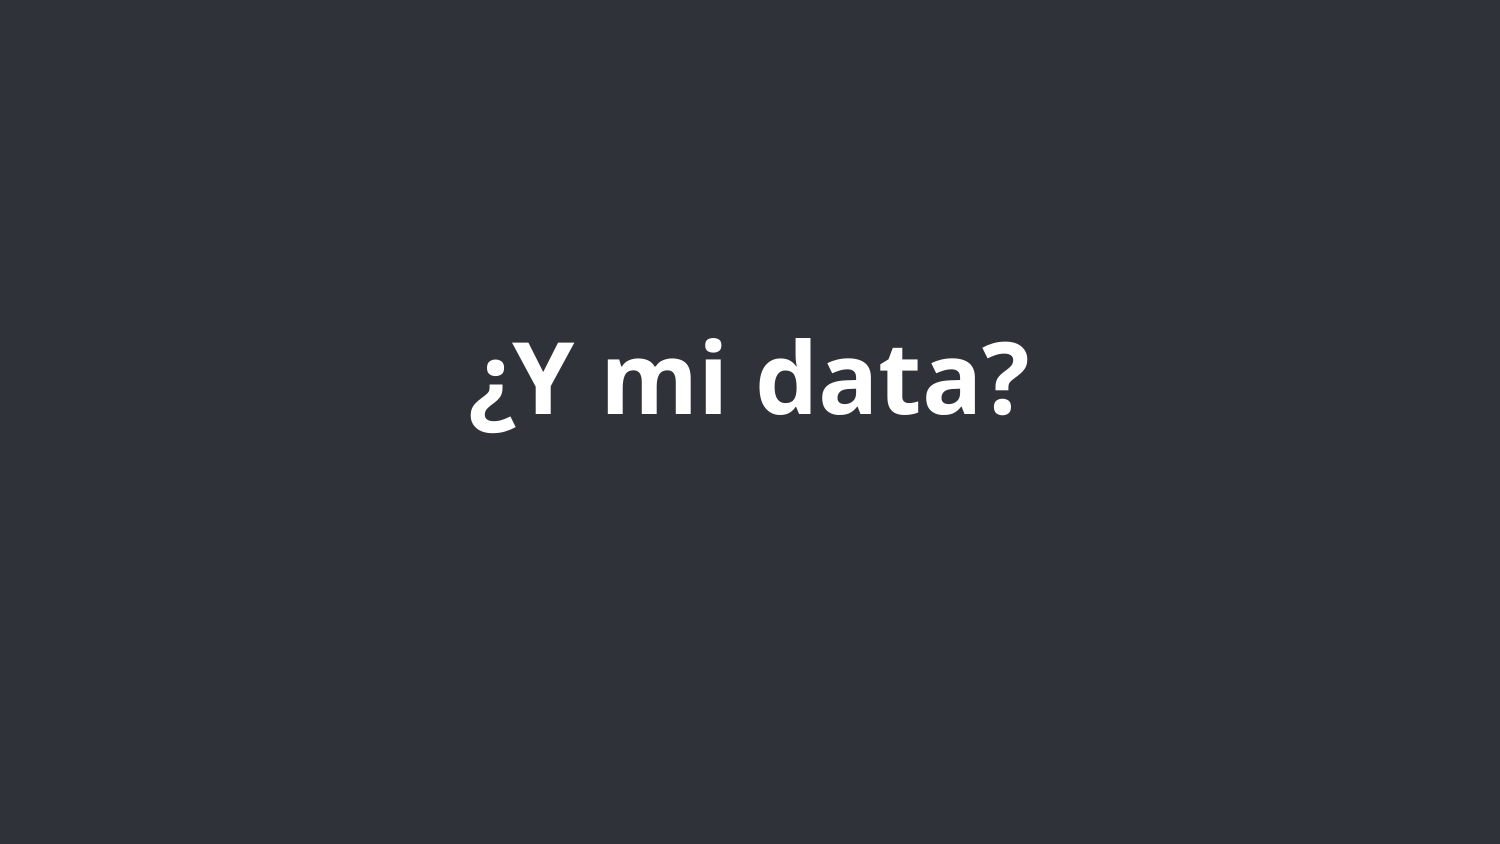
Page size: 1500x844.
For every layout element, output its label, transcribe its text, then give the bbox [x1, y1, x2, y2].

title ¿Y mi data? [0, 273, 1500, 477]
